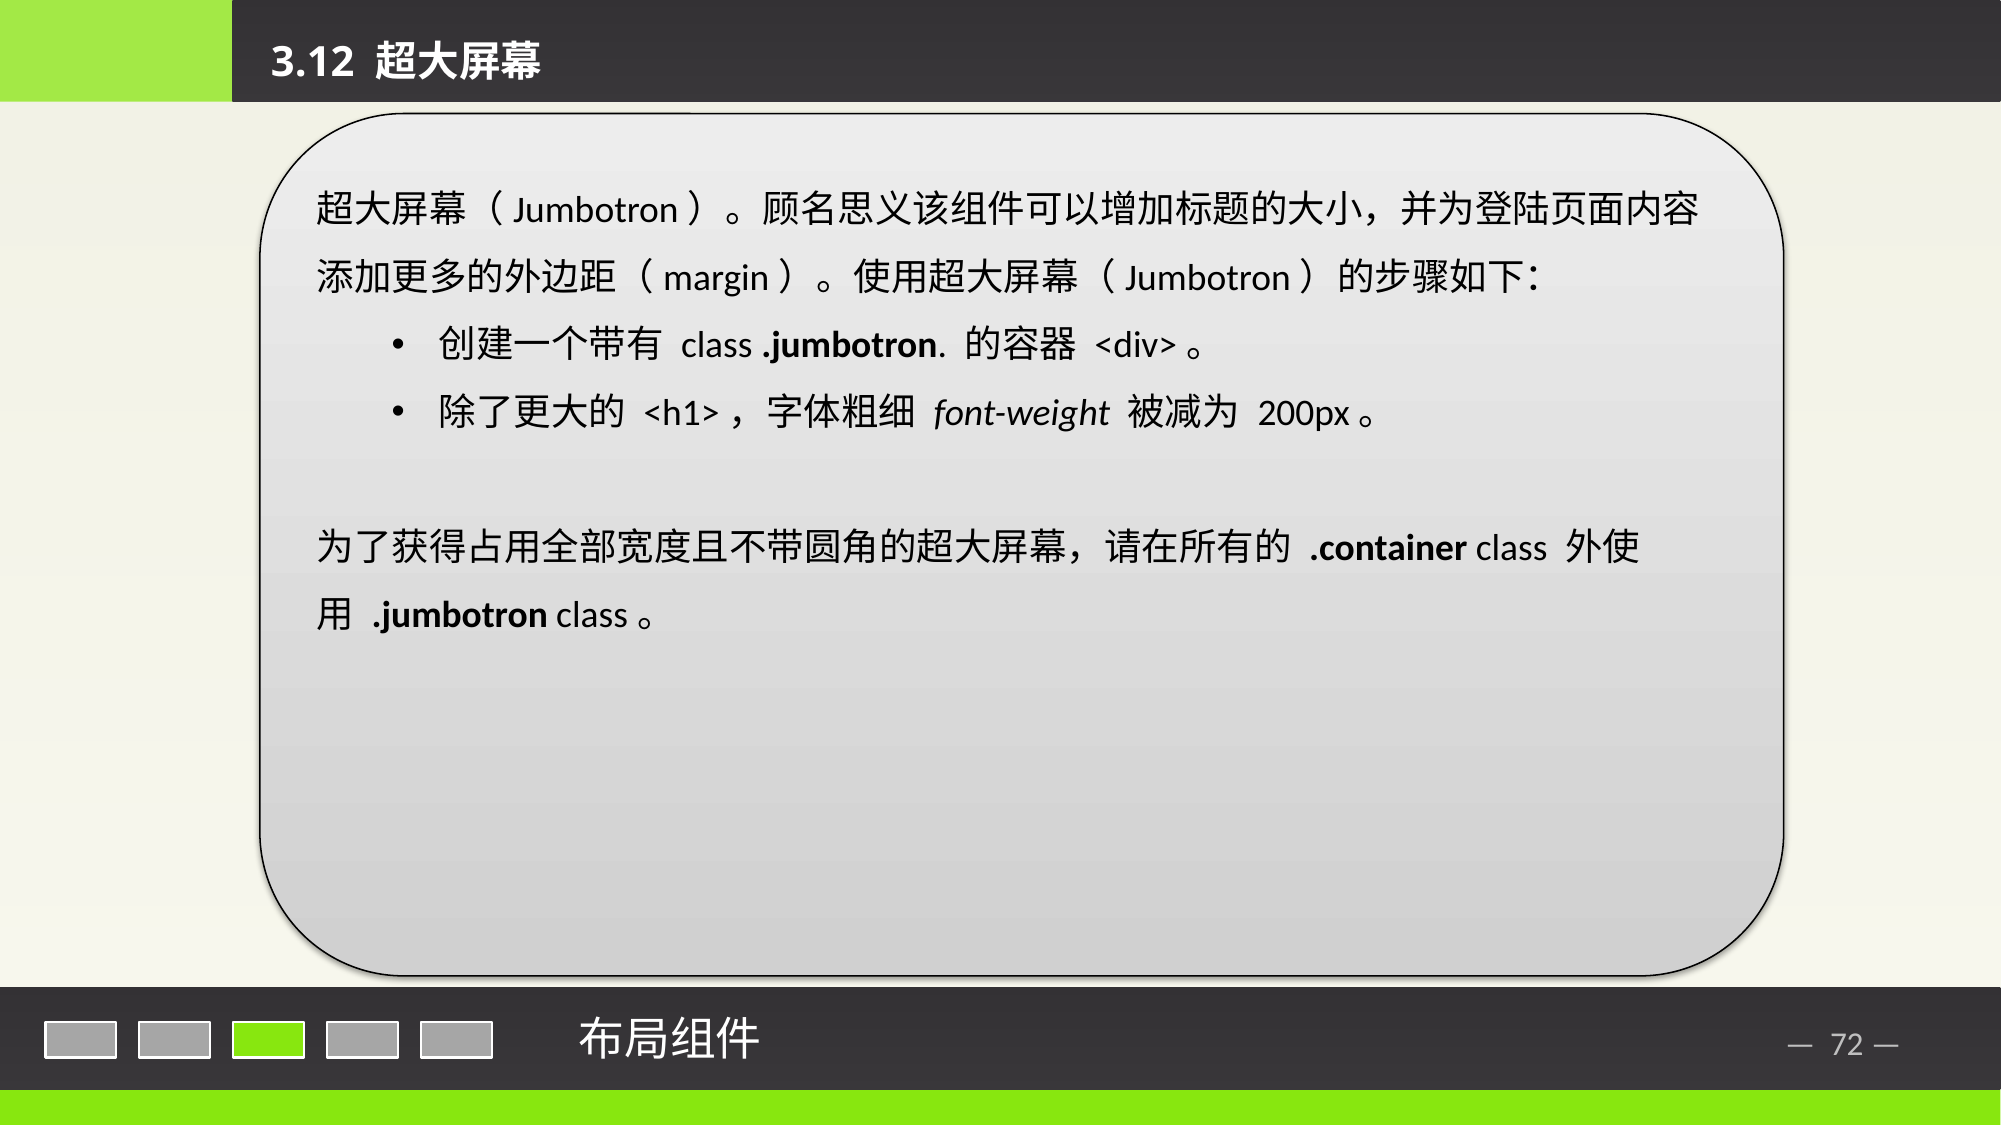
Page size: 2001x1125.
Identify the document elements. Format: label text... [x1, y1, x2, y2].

text_box 超大屏幕（Jumbotron）。顾名思义该组件可以增加标题的大小，并为登陆页面内容添加更多的外边距（margin）。使用超大屏幕（Jumbotron）的步骤如下： 创建一个带有 class .jumbotron. 的容器 <div>。 除了更大的 <h1>，字体粗细 font-weight 被减为 200px。 为了获得占用全部宽度且不带圆角的超大屏幕，请在所有的 .container class 外使用 .jumbotron class。 [259, 112, 1785, 977]
text_box 3.12 超大屏幕 [256, 27, 871, 93]
